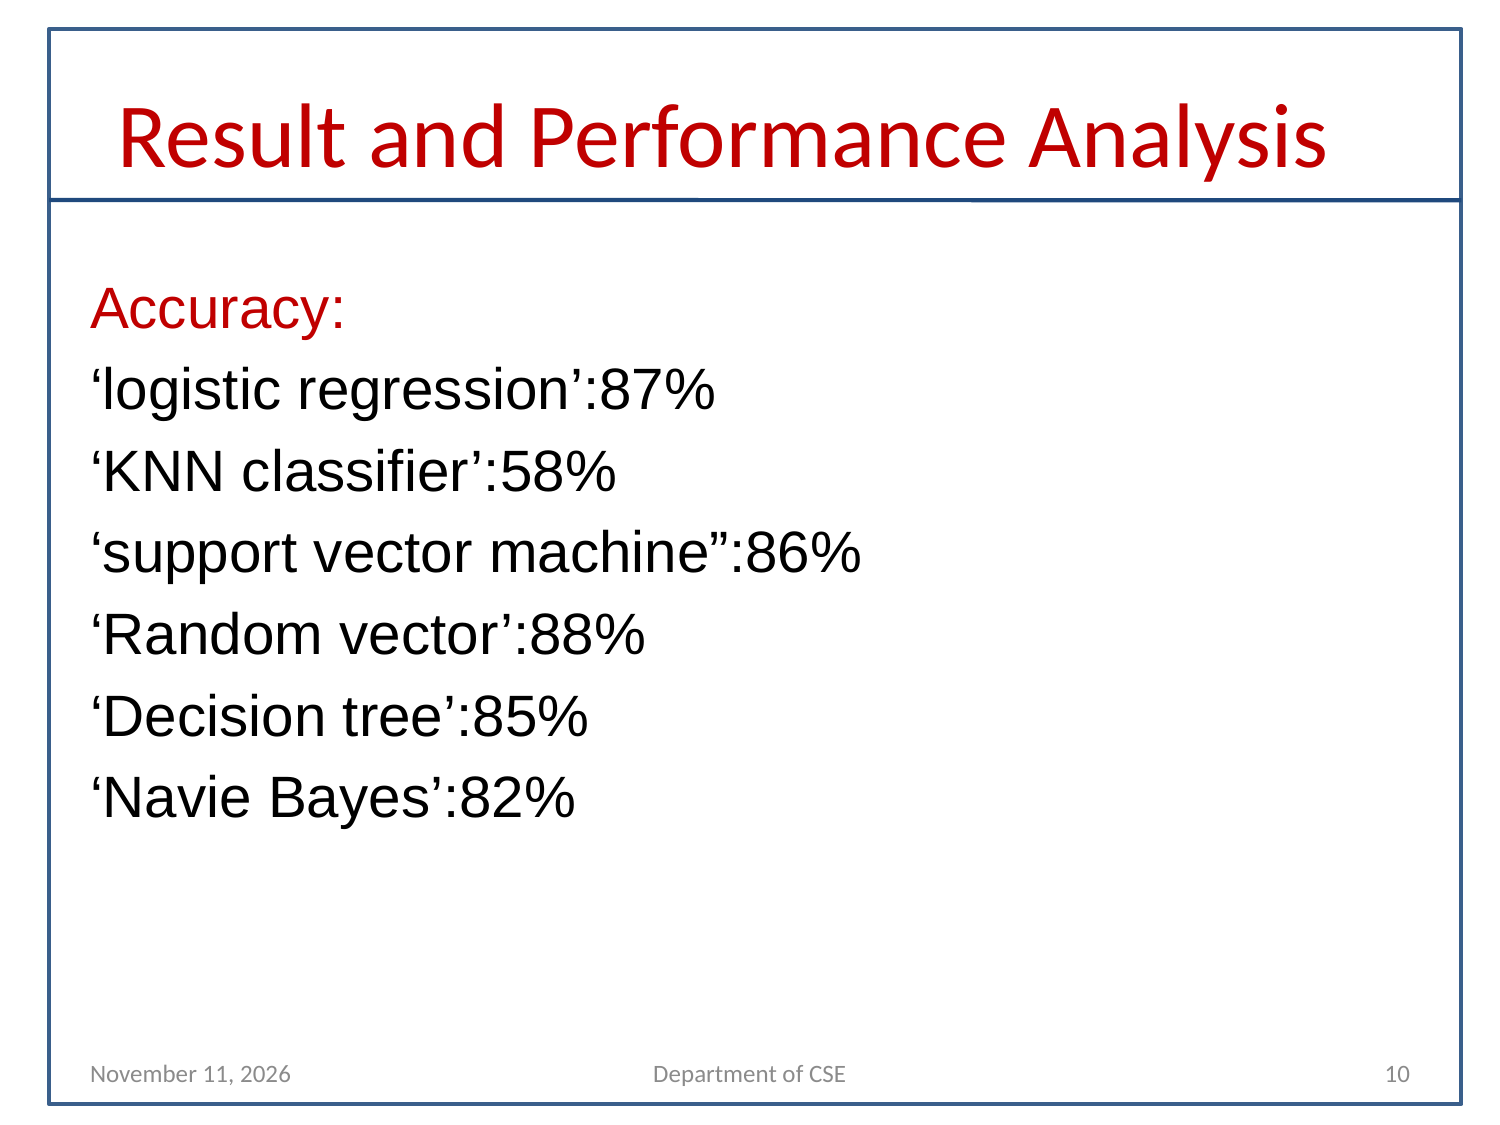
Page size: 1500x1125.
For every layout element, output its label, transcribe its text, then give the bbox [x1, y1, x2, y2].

list Accuracy: ‘logistic regression’:87% ‘KNN classifier’:58% ‘support vector machine”:86% ‘Random vector’:88% ‘Decision tree’:85% ‘Navie Bayes’:82% [75, 262, 1425, 913]
footer Department of CSE [512, 1042, 988, 1103]
title Result and Performance Analysis [49, 37, 1399, 225]
slide_number 10 [1074, 1042, 1425, 1103]
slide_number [75, 1042, 425, 1103]
